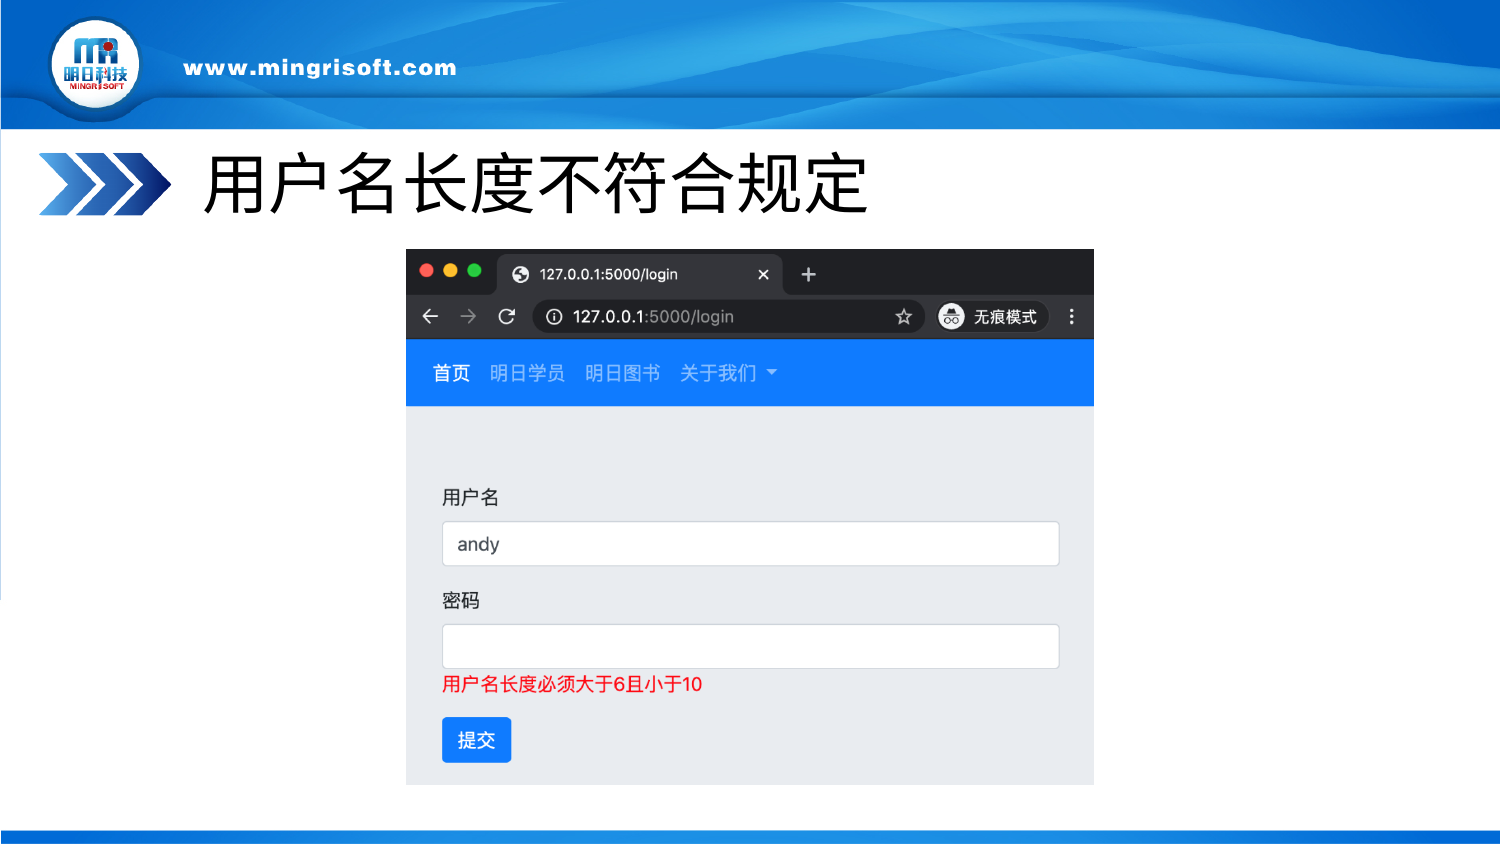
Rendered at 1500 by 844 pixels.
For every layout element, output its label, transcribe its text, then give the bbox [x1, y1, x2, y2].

picture [0, 0, 1500, 844]
text_box 用户名长度不符合规定 [187, 134, 1300, 235]
